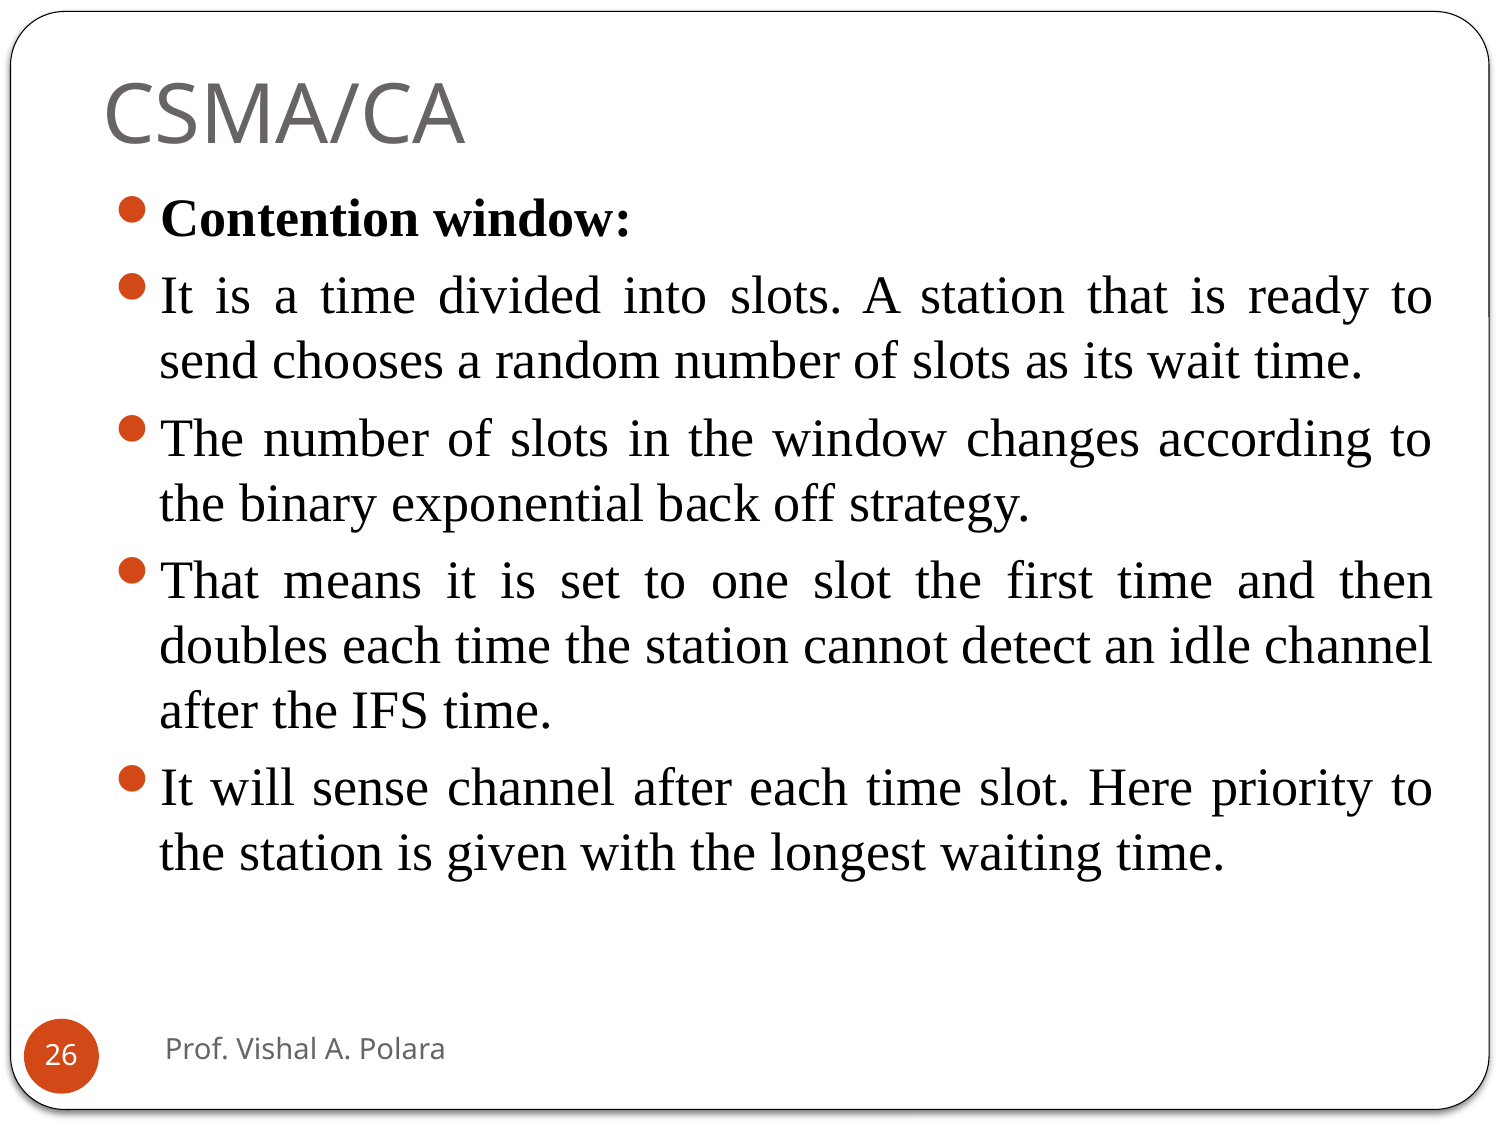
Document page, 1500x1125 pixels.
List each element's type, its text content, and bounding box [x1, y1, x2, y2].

footer Prof. Vishal A. Polara [150, 1050, 800, 1088]
list Contention window: It is a time divided into slots. A station that is ready to send chooses a random number of slots as its wait time. The number of slots in the window changes according to the binary exponential back off strategy. That means it is set to one slot the first time and then doubles each time the station cannot detect an idle channel after the IFS time. It will sense channel after each time slot. Here priority to the station is given with the longest waiting time. [99, 174, 1450, 1050]
title CSMA/CA [87, 0, 1363, 175]
slide_number 26 [23, 1018, 99, 1094]
